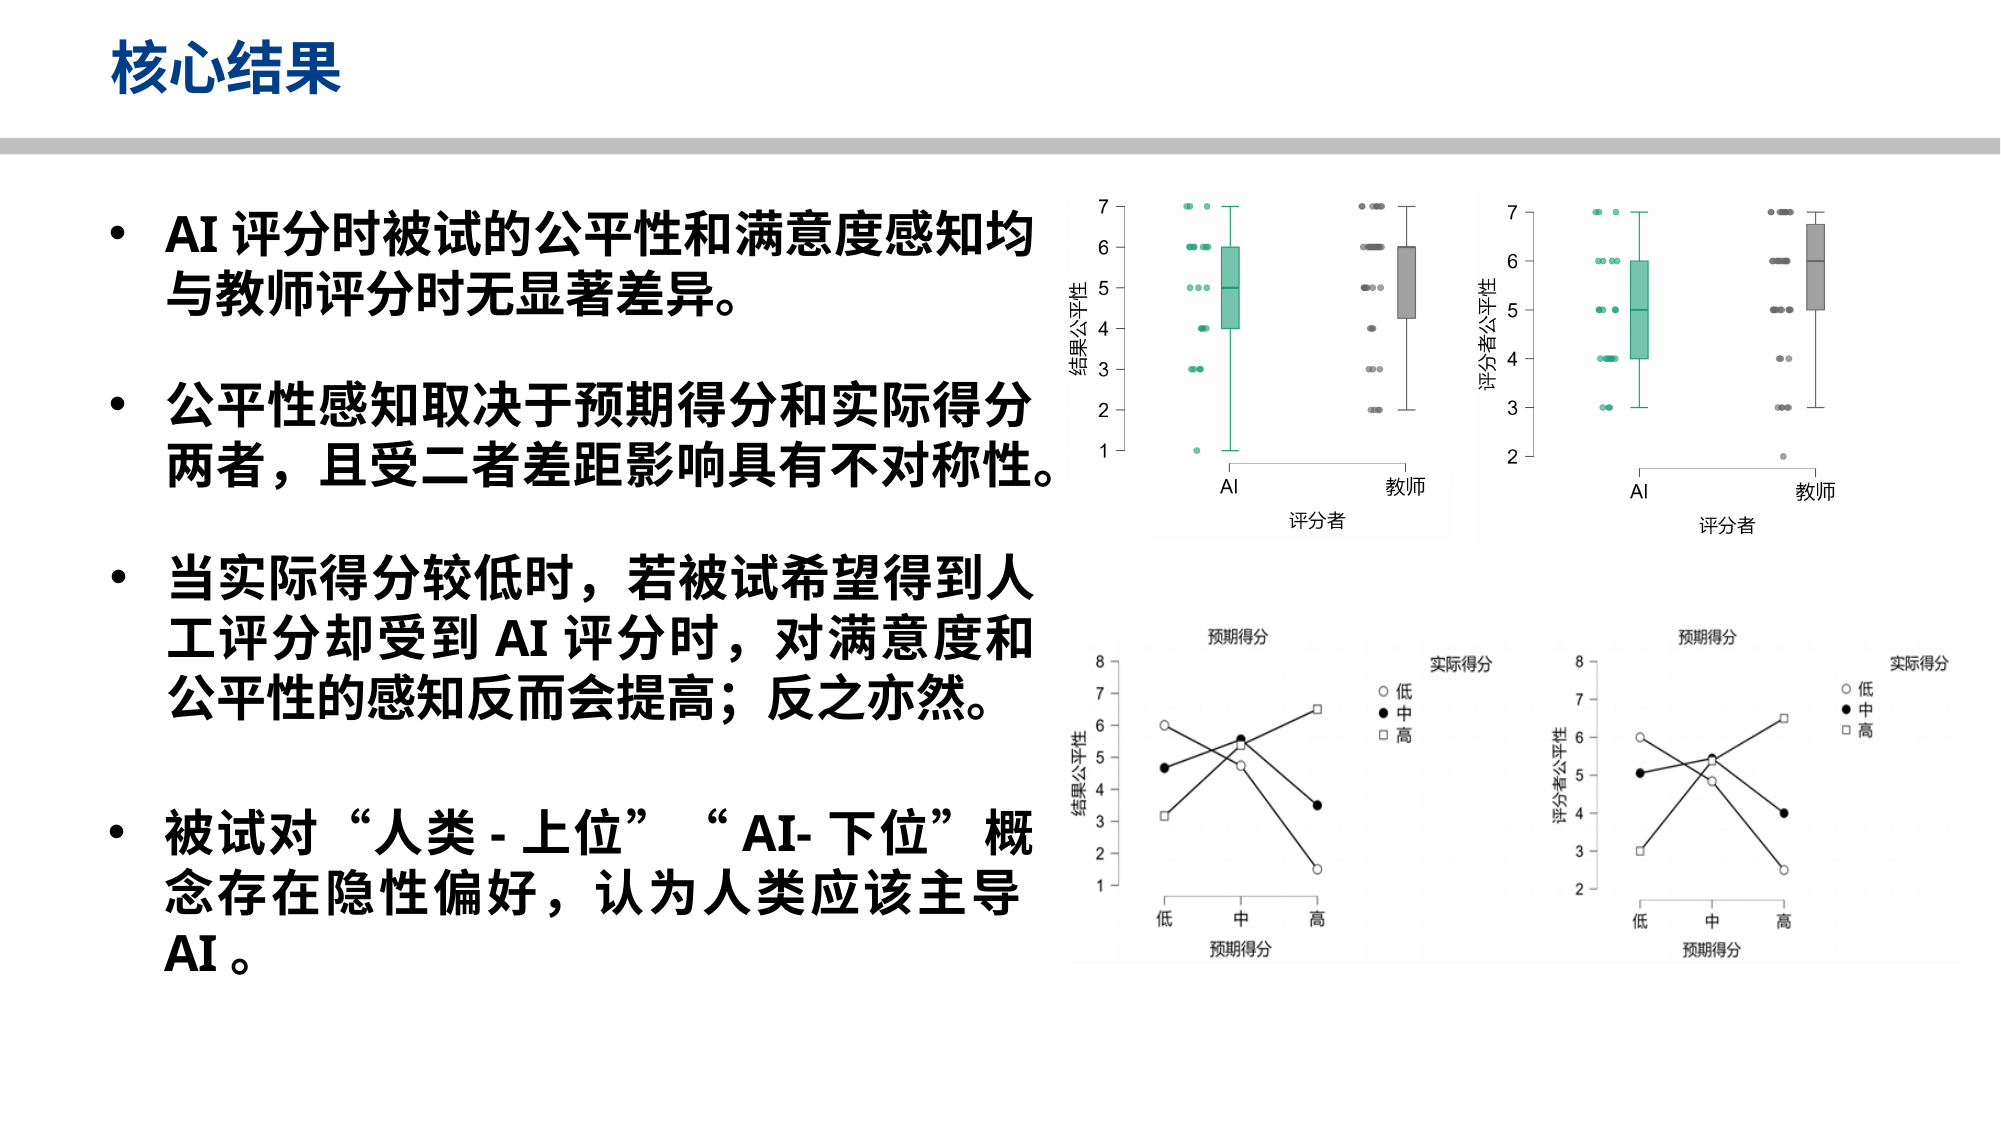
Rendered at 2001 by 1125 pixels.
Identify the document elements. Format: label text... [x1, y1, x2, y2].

text_box 被试对“人类-上位”“AI-下位”概念存在隐性偏好，认为人类应该主导AI。 [93, 793, 1049, 989]
picture [1066, 193, 1454, 541]
picture [1475, 190, 1863, 546]
text_box 当实际得分较低时，若被试希望得到人工评分却受到AI评分时，对满意度和公平性的感知反而会提高；反之亦然。 [95, 539, 1051, 734]
text_box 公平性感知取决于预期得分和实际得分两者，且受二者差距影响具有不对称性。 [94, 365, 1049, 501]
picture [1066, 623, 1962, 964]
text_box AI评分时被试的公平性和满意度感知均与教师评分时无显著差异。 [94, 194, 1051, 330]
title 核心结果 [95, 34, 1577, 107]
